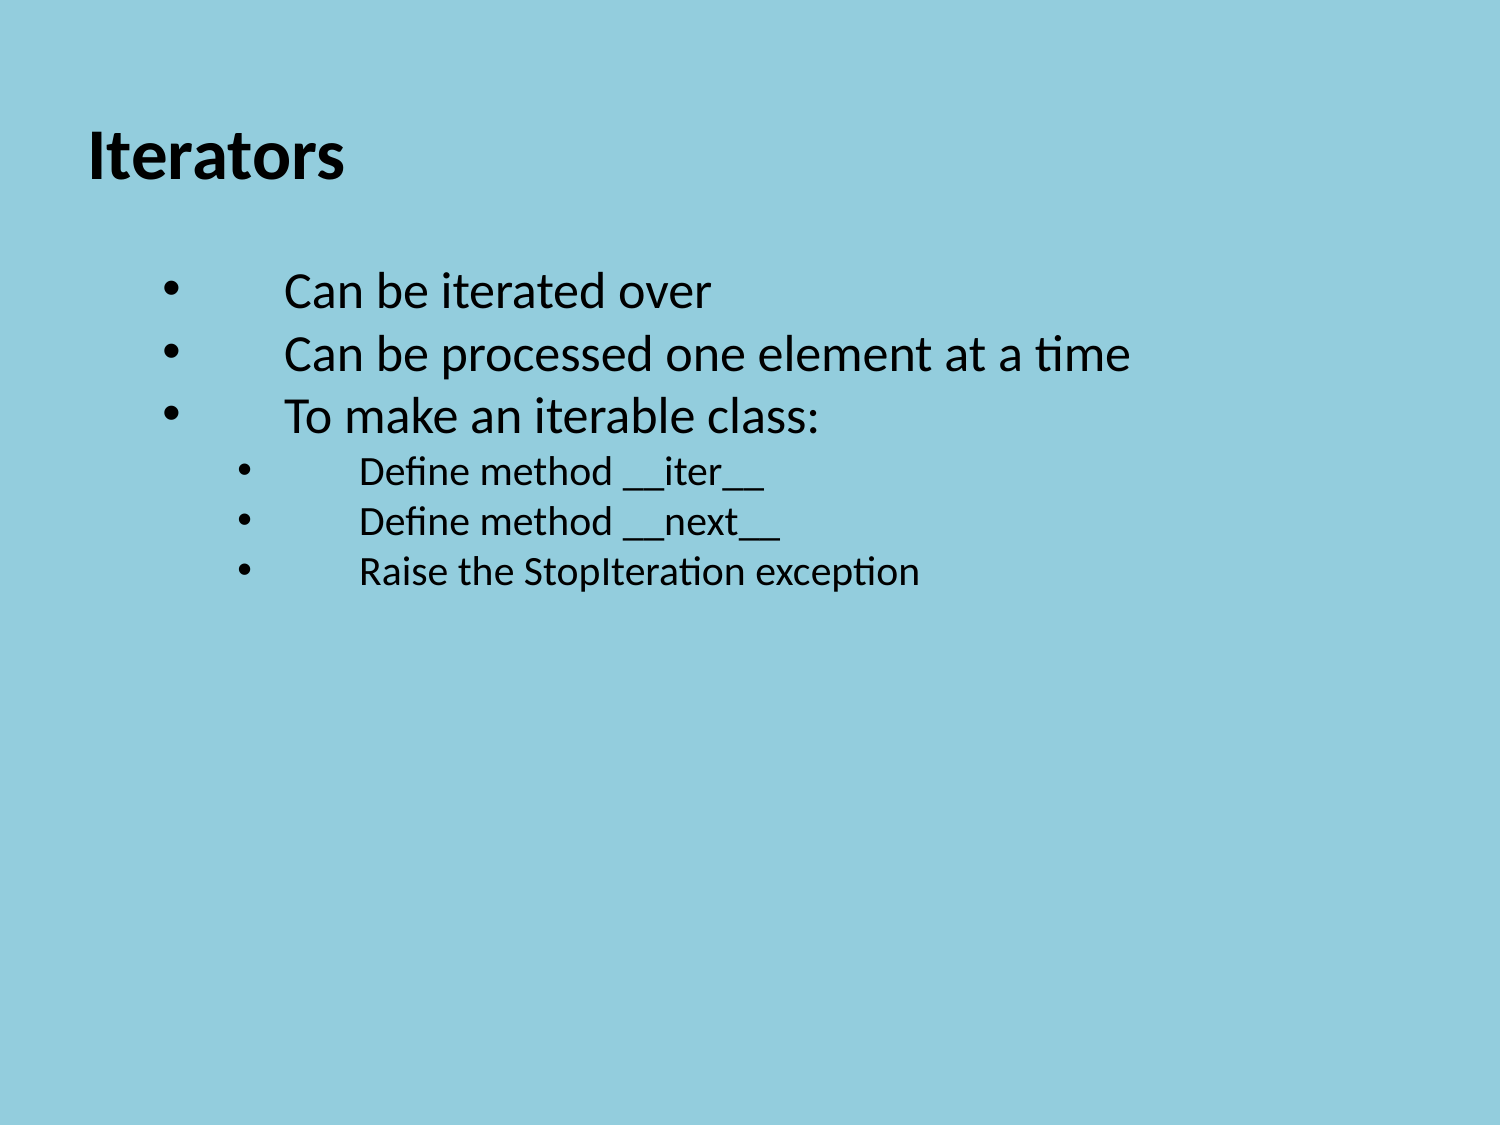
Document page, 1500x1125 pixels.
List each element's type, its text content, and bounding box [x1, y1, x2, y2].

text_box Iterators Can be iterated over Can be processed one element at a time To make an iterable class: Define method __iter__ Define method __next__ Raise the StopIteration exception [0, 0, 1500, 600]
